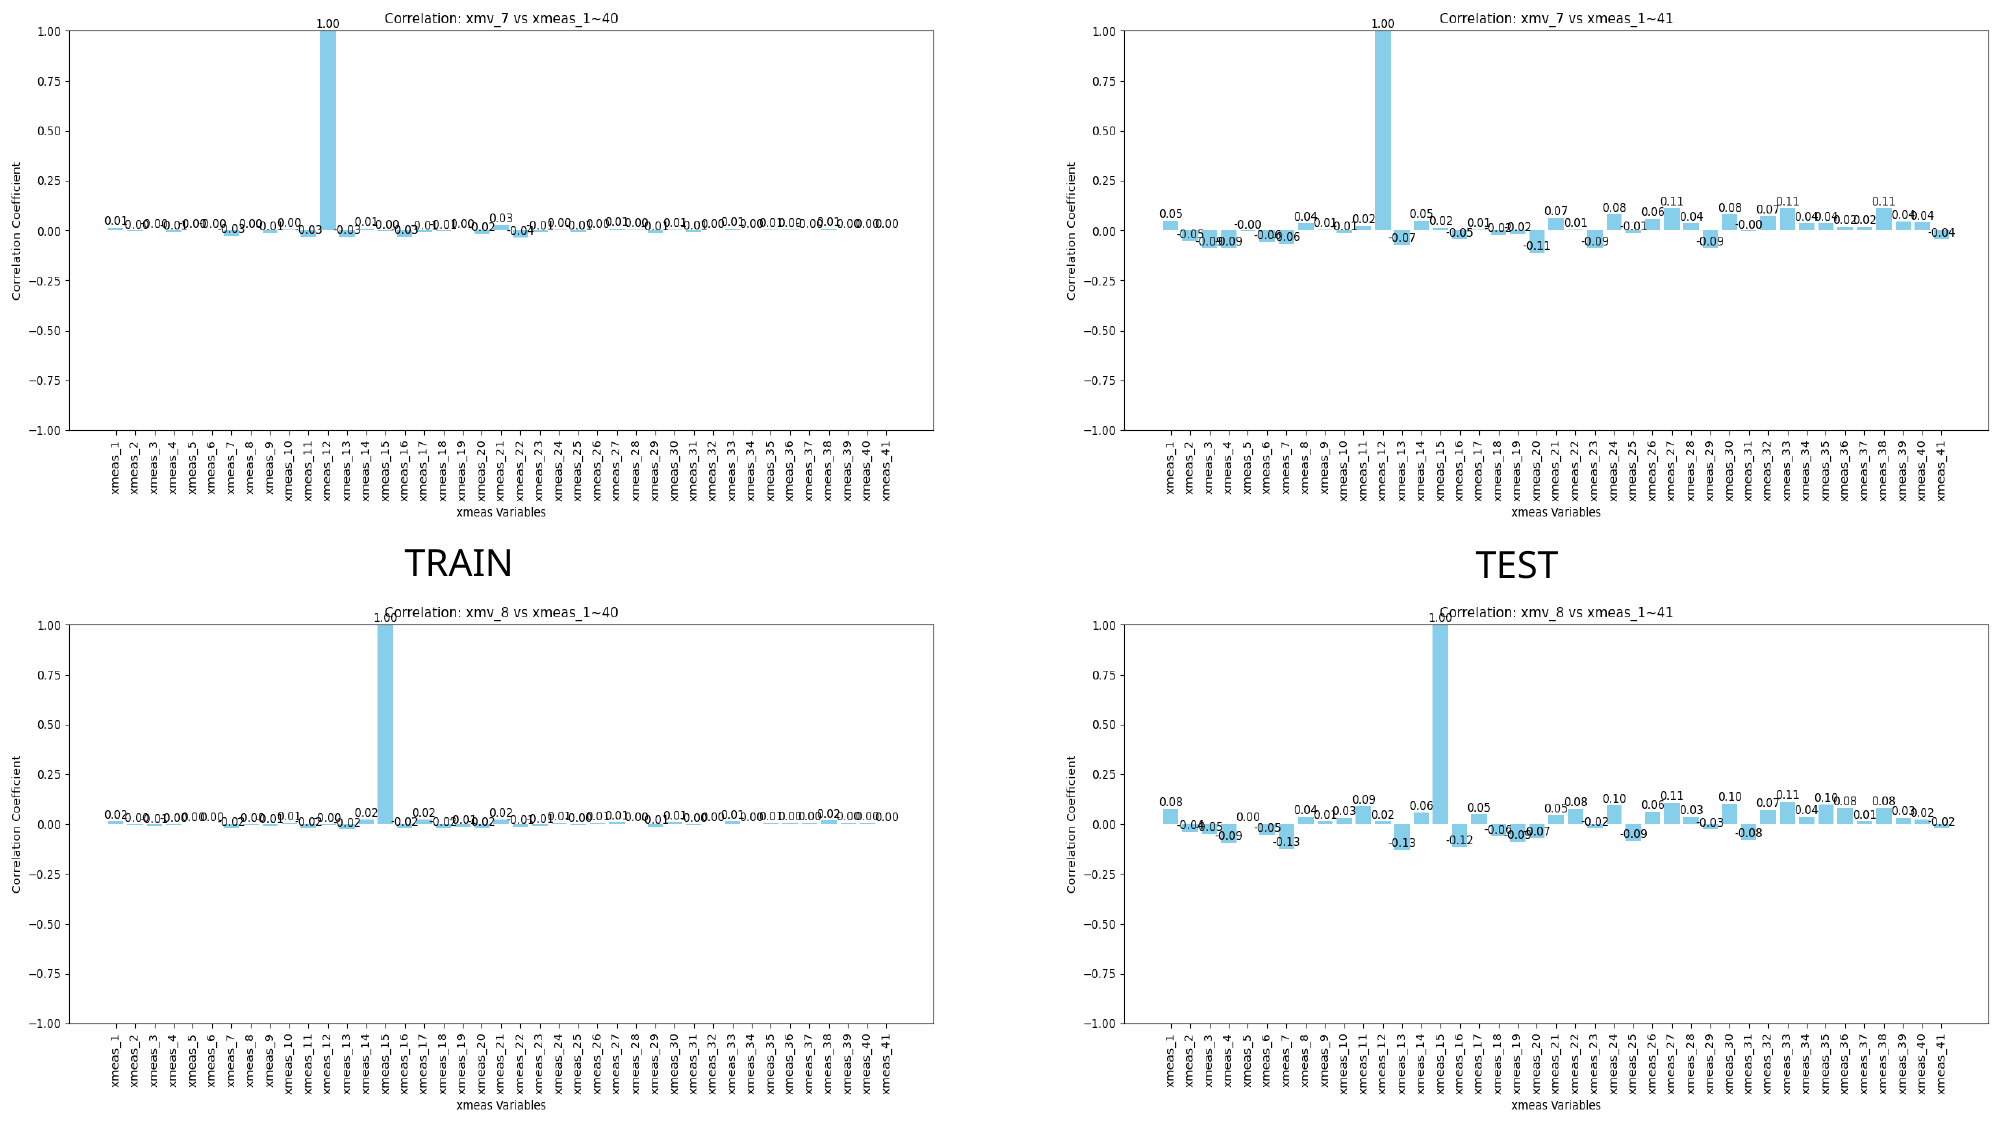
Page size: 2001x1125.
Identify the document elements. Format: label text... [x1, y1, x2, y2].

text_box TEST [1460, 533, 1701, 592]
picture [1054, 592, 2000, 1125]
picture [1054, 0, 2000, 532]
text_box TRAIN [389, 532, 630, 592]
picture [0, 592, 946, 1125]
picture [0, 0, 946, 532]
